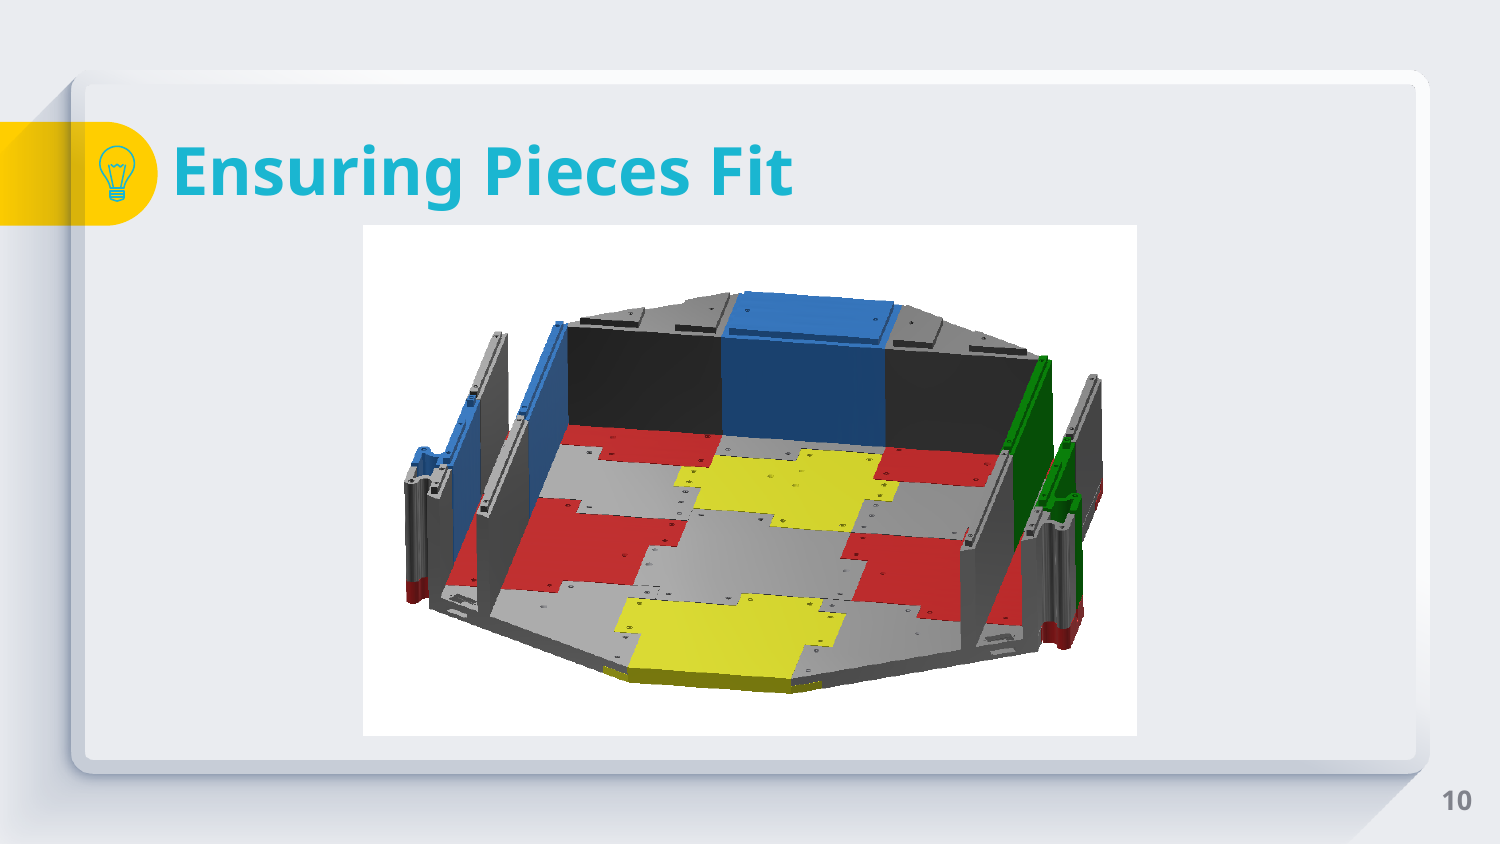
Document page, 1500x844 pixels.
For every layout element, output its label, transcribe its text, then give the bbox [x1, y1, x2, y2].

slide_number 10 [1414, 759, 1500, 844]
picture [0, 0, 1500, 844]
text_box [99, 146, 135, 202]
title Ensuring Pieces Fit [171, 121, 1354, 226]
